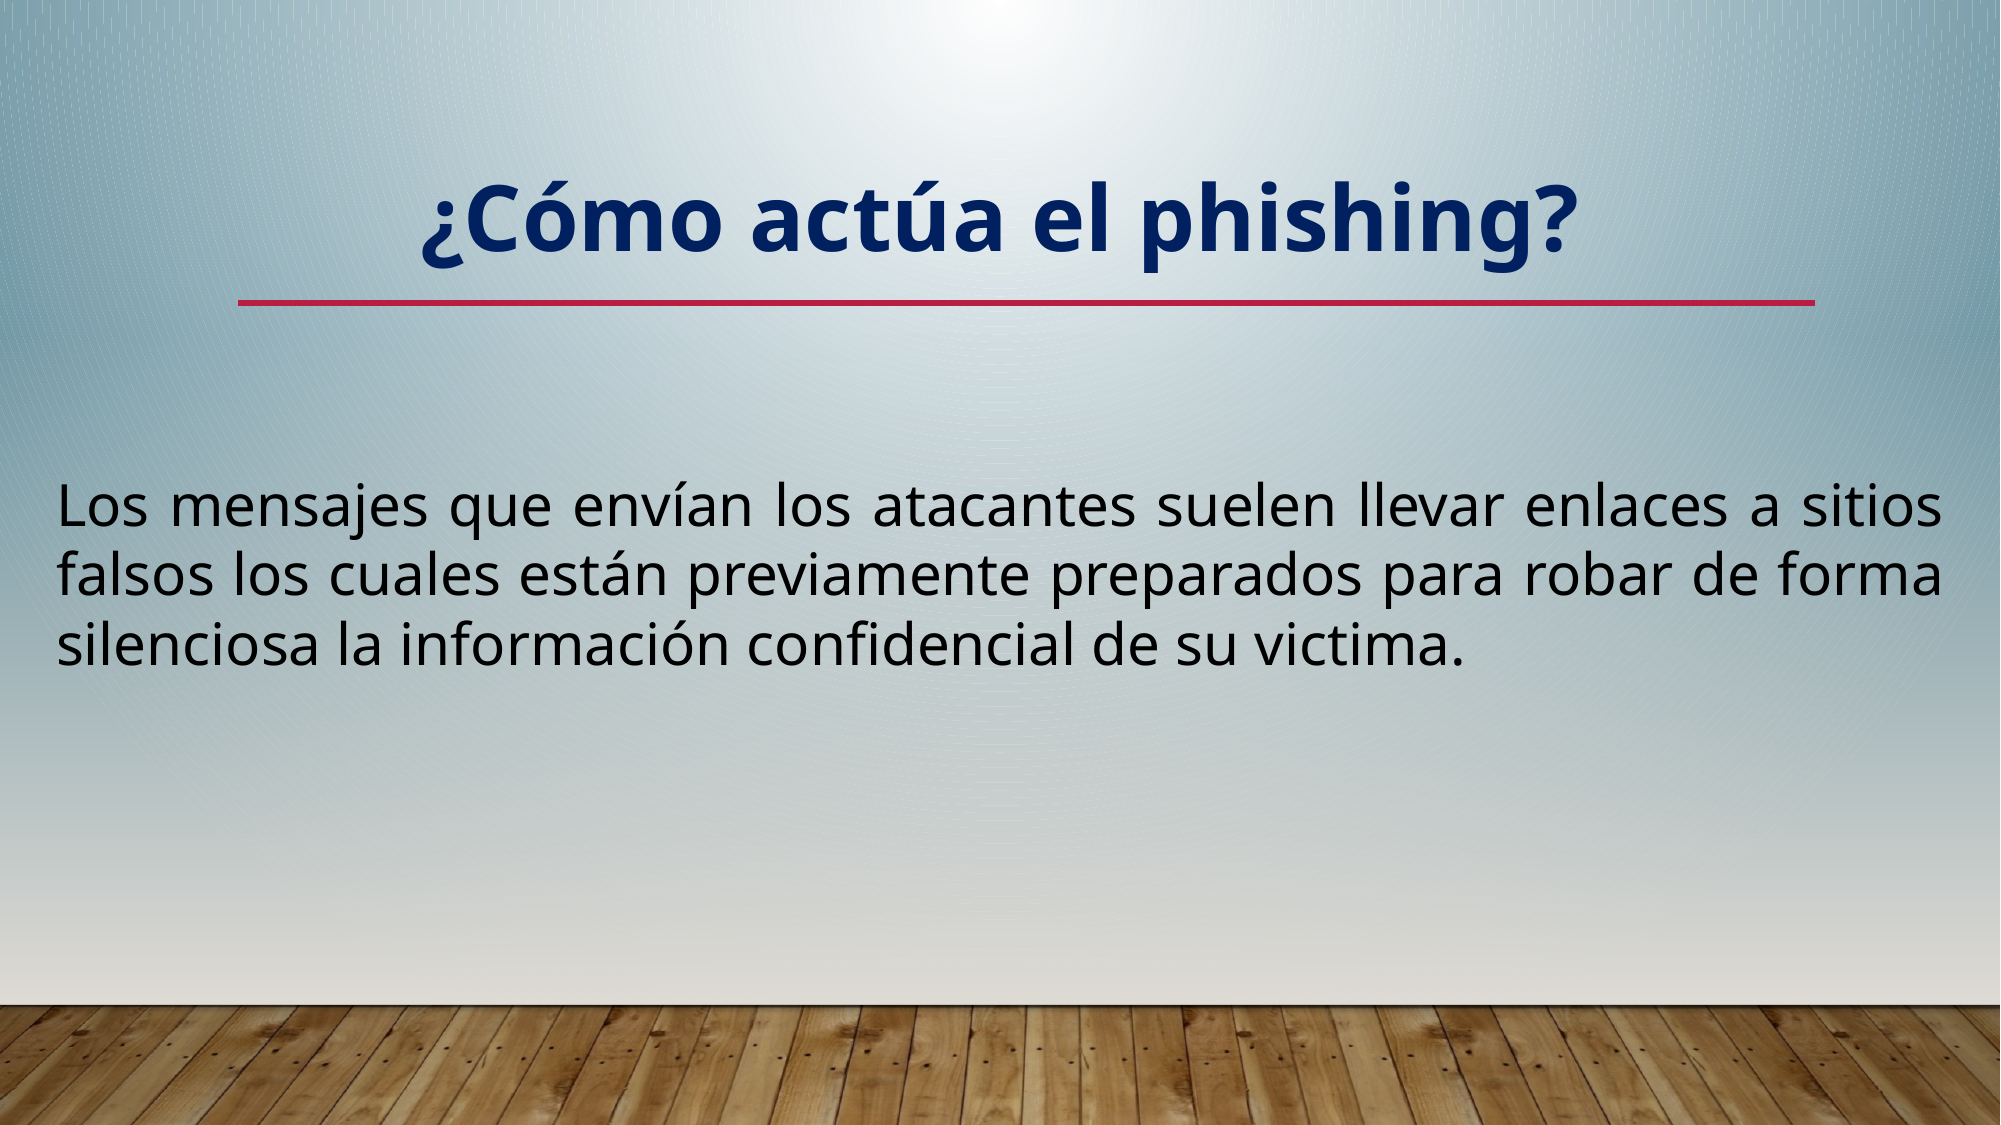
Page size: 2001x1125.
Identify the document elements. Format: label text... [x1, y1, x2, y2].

picture [0, 1005, 2000, 1125]
text_box Los mensajes que envían los atacantes suelen llevar enlaces a sitios falsos los cuales están previamente preparados para robar de forma silenciosa la información confidencial de su victima. [41, 460, 1959, 685]
text_box ¿Cómo actúa el phishing? [0, 152, 2000, 277]
